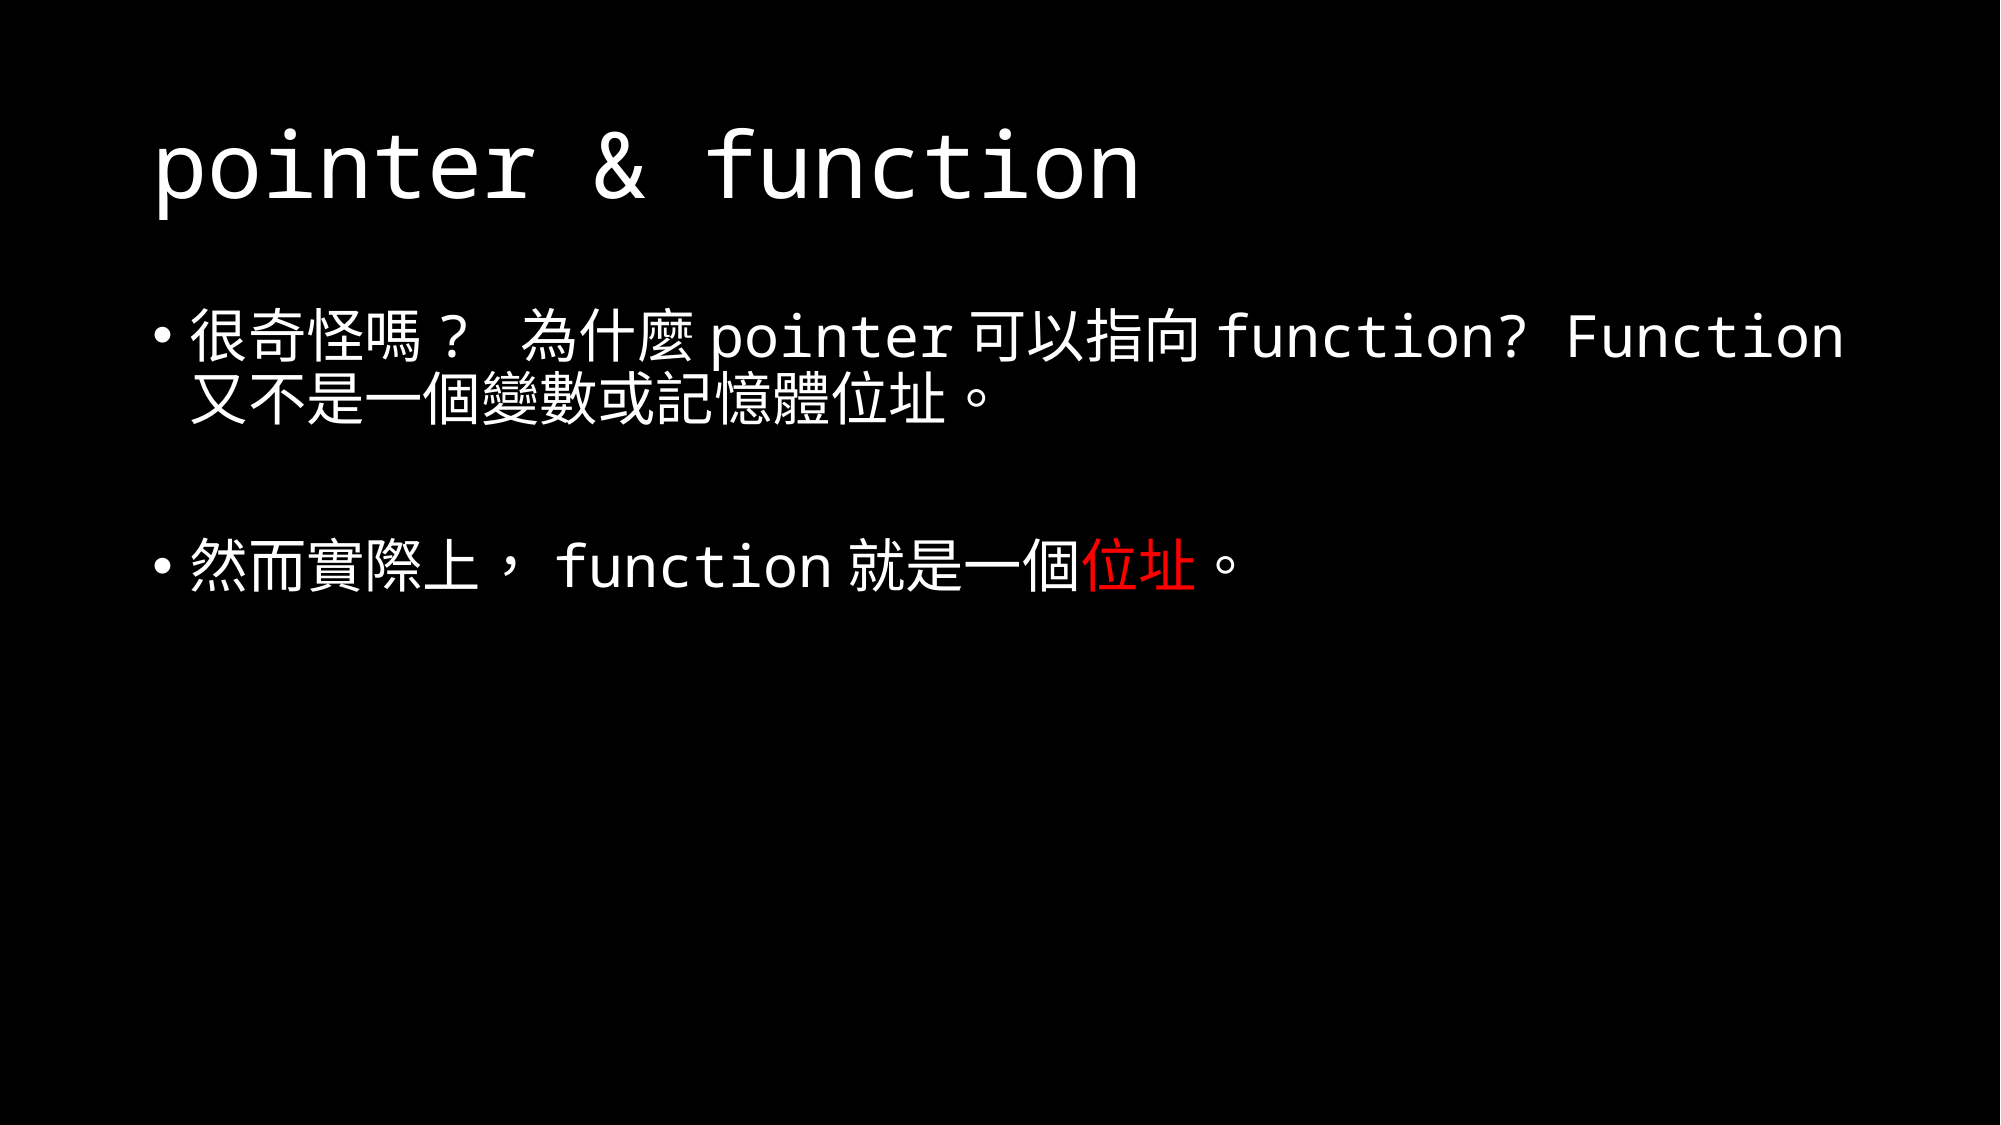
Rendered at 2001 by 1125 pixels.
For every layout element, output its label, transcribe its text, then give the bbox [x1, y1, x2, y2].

list 很奇怪嗎? 為什麼pointer可以指向function? Function又不是一個變數或記憶體位址。 然而實際上，function就是一個位址。 [137, 299, 1863, 1014]
title pointer & function [137, 59, 1863, 278]
